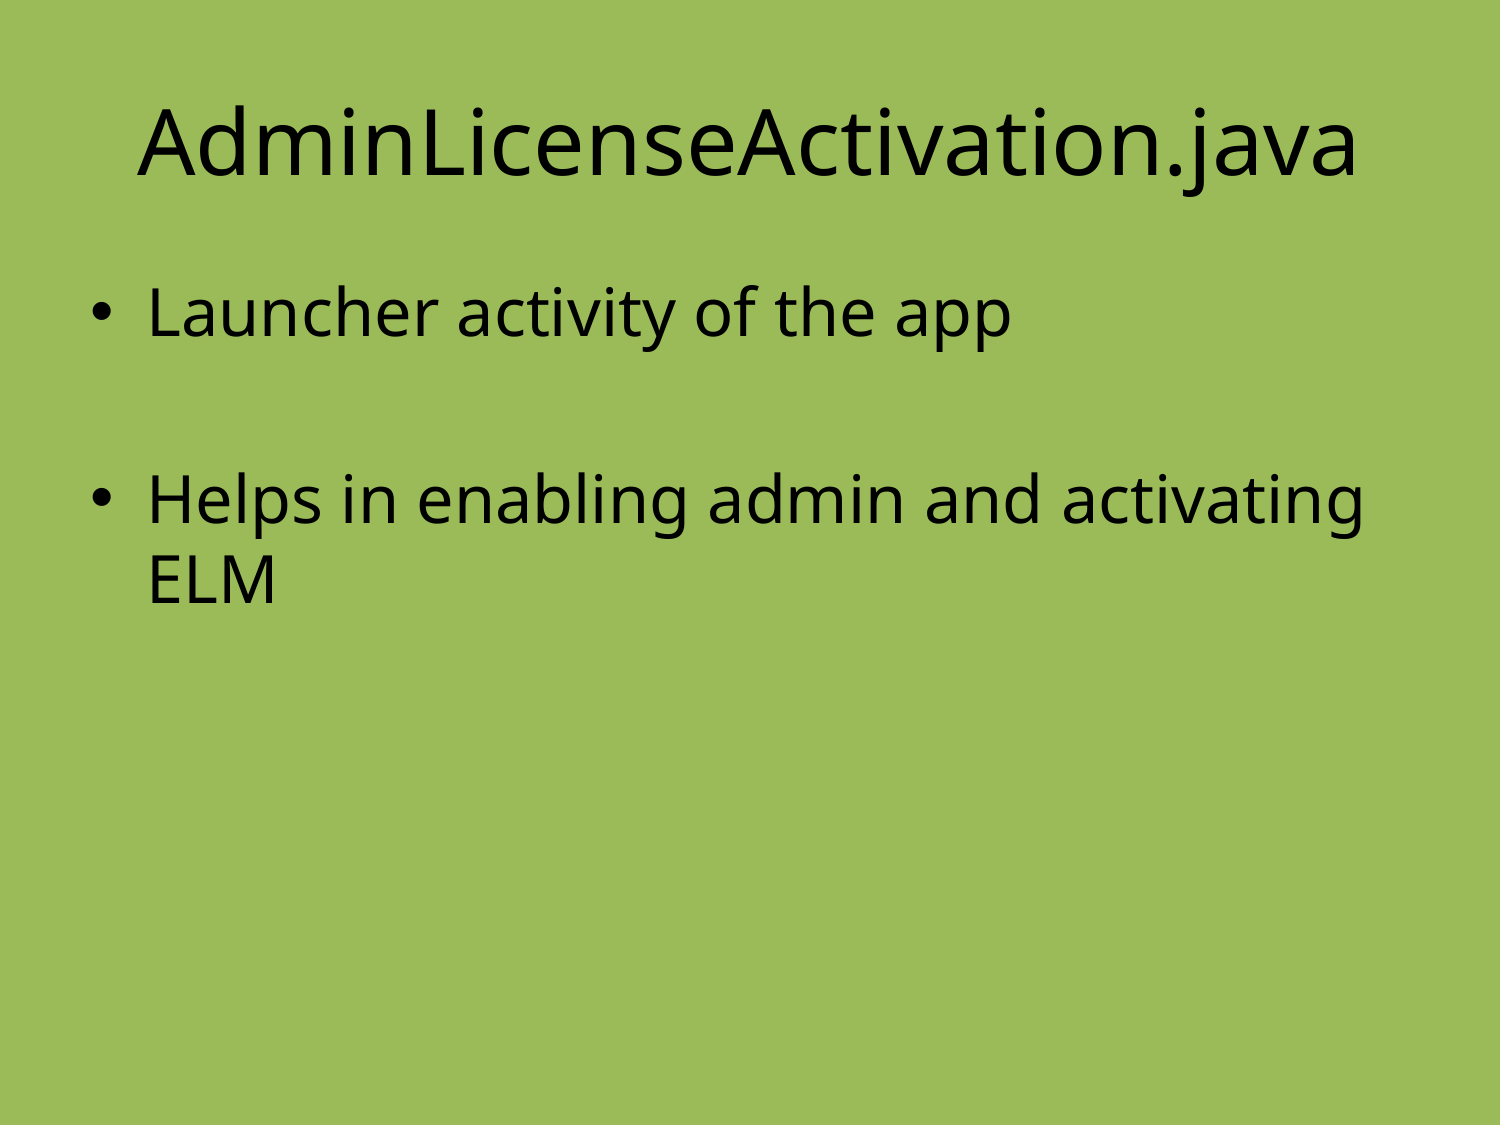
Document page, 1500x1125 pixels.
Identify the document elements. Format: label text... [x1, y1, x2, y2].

list Launcher activity of the app Helps in enabling admin and activating ELM [75, 262, 1425, 1005]
title AdminLicenseActivation.java [75, 45, 1425, 233]
